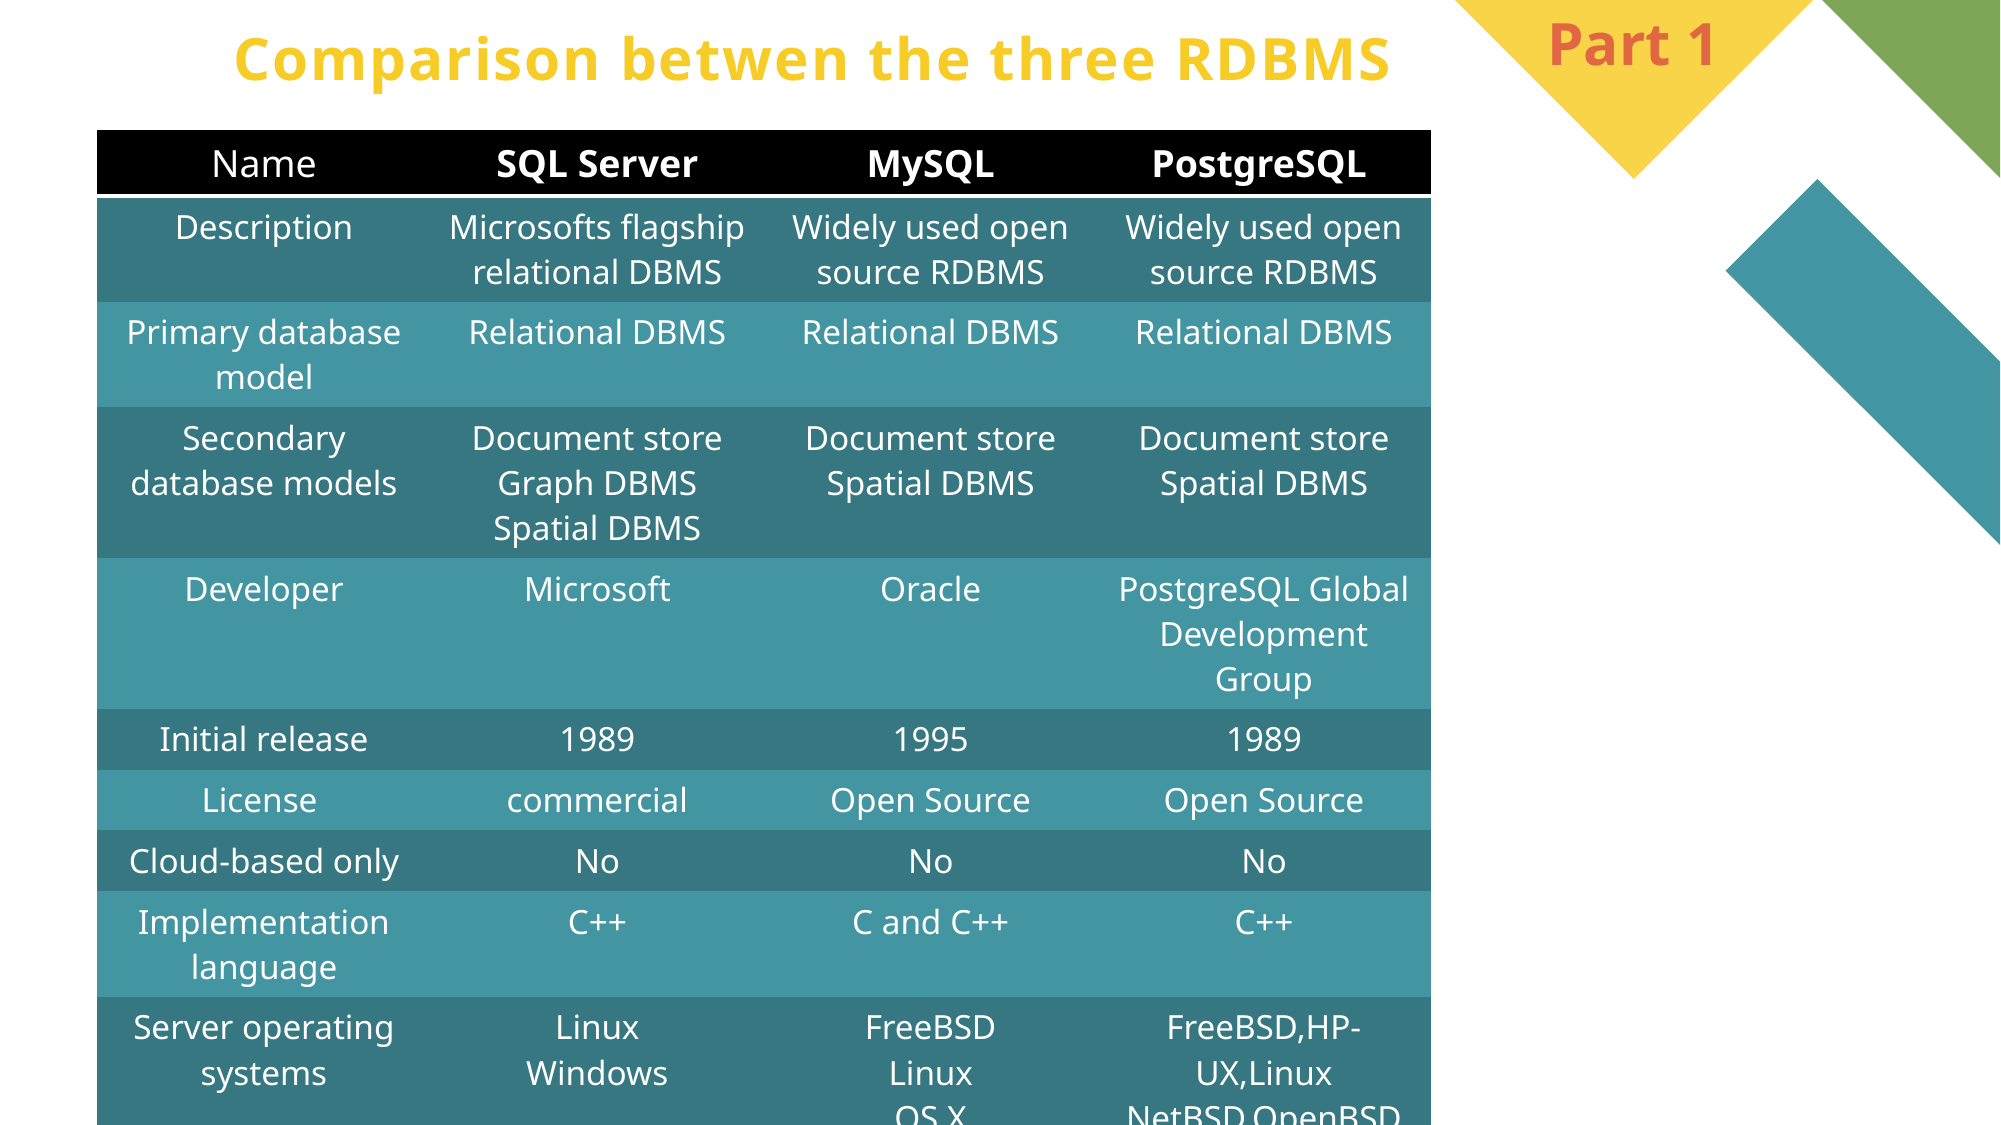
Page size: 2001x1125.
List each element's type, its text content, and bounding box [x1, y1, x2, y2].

table_header PostgreSQL [1097, 130, 1431, 194]
table_cell No [431, 830, 764, 891]
table_cell C++ [1097, 891, 1431, 997]
table_cell Cloud-based only [97, 830, 431, 891]
table_cell FreeBSD,HP-UX,Linux NetBSD,OpenBSD OS X,Solaris,Unix Windows [1097, 997, 1431, 1125]
table_cell Relational DBMS [431, 302, 764, 407]
table_cell Initial release [97, 709, 431, 770]
table_cell Open Source [764, 770, 1097, 830]
table_cell License [97, 770, 431, 830]
table_cell Oracle [764, 558, 1097, 709]
table_cell Relational DBMS [764, 302, 1097, 407]
table_header SQL Server [431, 130, 764, 194]
table_header MySQL [764, 130, 1097, 194]
table_cell C and C++ [764, 891, 1097, 997]
table_cell Open Source [1097, 770, 1431, 830]
table_cell No [764, 830, 1097, 891]
table_cell Microsofts flagship relational DBMS [431, 198, 764, 302]
table_cell Document store Graph DBMS Spatial DBMS [431, 407, 764, 558]
title Comparison betwen the three RDBMS [233, 0, 1474, 93]
text_box Part 1 [1386, 0, 1881, 85]
table_cell Server operating systems [97, 997, 431, 1125]
table_cell Widely used open source RDBMS [1097, 198, 1431, 302]
table_cell Widely used open source RDBMS [764, 198, 1097, 302]
table_cell Relational DBMS [1097, 302, 1431, 407]
table_cell Primary database model [97, 302, 431, 407]
table_cell Description [97, 198, 431, 302]
table_cell Microsoft [431, 558, 764, 709]
table_cell PostgreSQL Global Development Group [1097, 558, 1431, 709]
table_cell 1989 [1097, 709, 1431, 770]
table_cell Document store Spatial DBMS [764, 407, 1097, 558]
table_cell 1989 [431, 709, 764, 770]
table_cell Developer [97, 558, 431, 709]
table_cell Document store Spatial DBMS [1097, 407, 1431, 558]
table_cell 1995 [764, 709, 1097, 770]
table_cell Secondary database models [97, 407, 431, 558]
table_cell Implementation language [97, 891, 431, 997]
table_cell No [1097, 830, 1431, 891]
table_header Name [97, 130, 431, 194]
table_cell Linux Windows [431, 997, 764, 1125]
table_cell commercial [431, 770, 764, 830]
table_cell C++ [431, 891, 764, 997]
table_cell FreeBSD Linux OS X Solaris Windows [764, 997, 1097, 1125]
